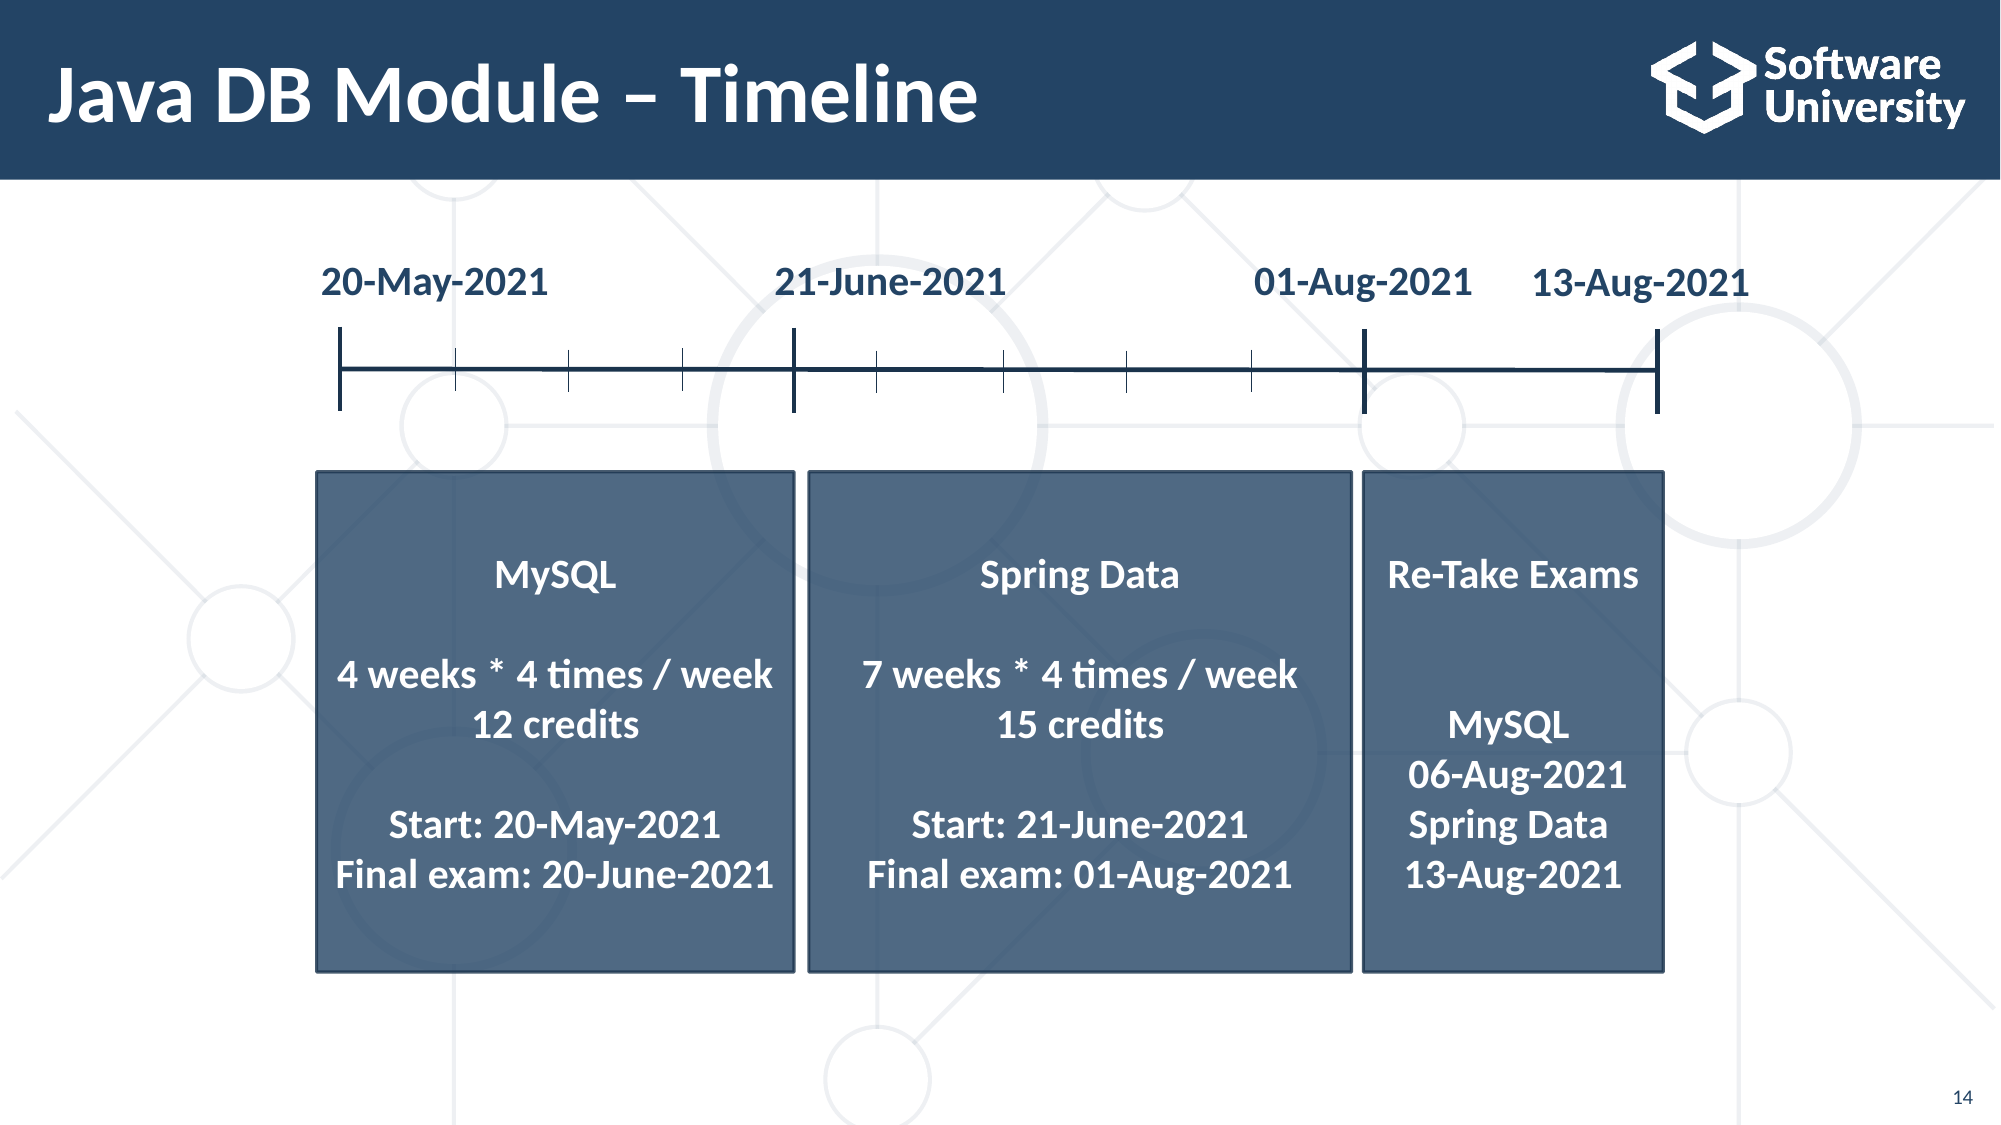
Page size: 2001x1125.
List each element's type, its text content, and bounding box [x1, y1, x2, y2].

text_box 21-June-2021 [759, 246, 1023, 312]
text_box Spring Data 7 weeks * 4 times / week 15 credits Start: 21-June-2021 Final exam: 01-Aug-2021 [807, 470, 1354, 974]
text_box Re-Take Exams MySQL 06-Aug-2021 Spring Data 13-Aug-2021 [1361, 470, 1665, 974]
title Java DB Module – Timeline [31, 16, 1625, 162]
text_box 01-Aug-2021 [1239, 246, 1489, 312]
text_box MySQL 4 weeks * 4 times / week 12 credits Start: 20-May-2021 Final exam: 20-June-2021 [314, 470, 796, 974]
slide_number 14 [1927, 1067, 1989, 1117]
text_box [339, 378, 1658, 415]
text_box 13-Aug-2021 [1516, 247, 1766, 313]
text_box 20-May-2021 [306, 246, 564, 312]
picture [1651, 41, 1966, 134]
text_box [339, 326, 1658, 368]
